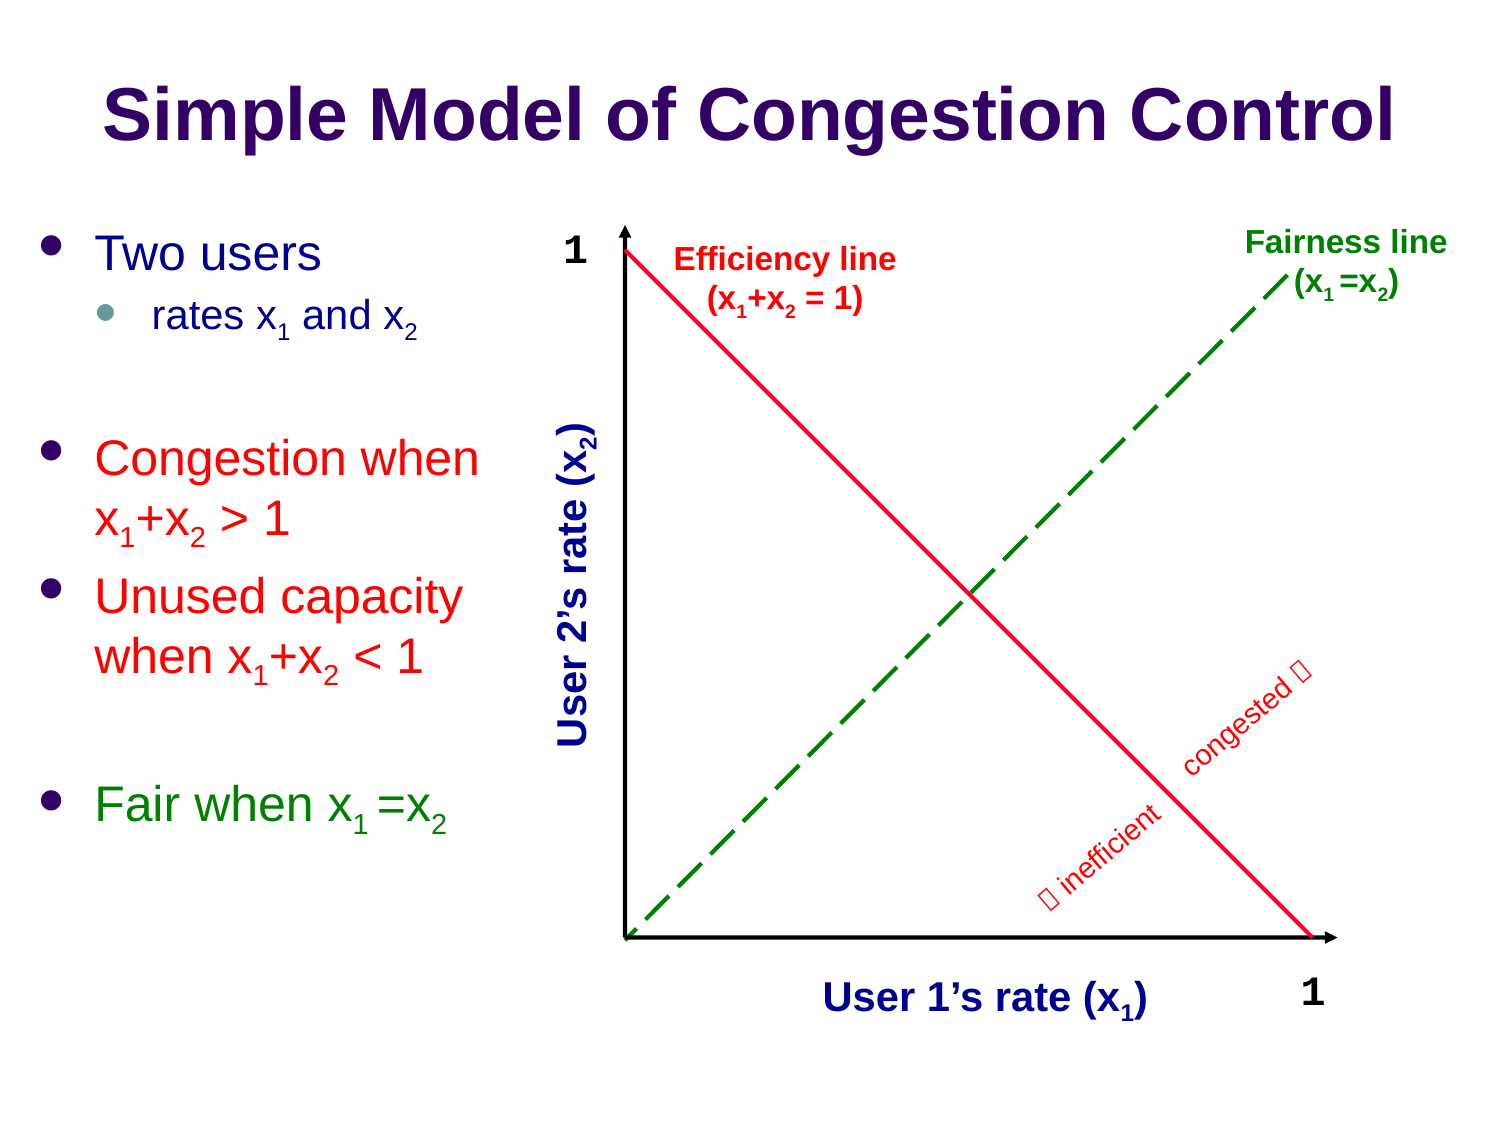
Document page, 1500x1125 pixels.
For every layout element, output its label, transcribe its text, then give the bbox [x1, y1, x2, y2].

text_box User 1’s rate (x1) [807, 962, 1163, 1034]
text_box 1 [548, 214, 603, 280]
text_box User 2’s rate (x2) [537, 407, 609, 764]
text_box Efficiency line (x1+x2 = 1) [645, 229, 925, 375]
text_box congested  [1156, 636, 1334, 799]
list Two users rates x1 and x2 Congestion when x1+x2 > 1 Unused capacity when x1+x2 < 1 Fair when x1 =x2 [23, 212, 538, 1050]
text_box [618, 224, 632, 937]
text_box Fairness line (x1 =x2) [1192, 212, 1500, 313]
text_box 1 [1285, 955, 1341, 1021]
title Simple Model of Congestion Control [0, 20, 1500, 163]
text_box  inefficient [1013, 779, 1183, 933]
text_box [1313, 931, 1338, 944]
